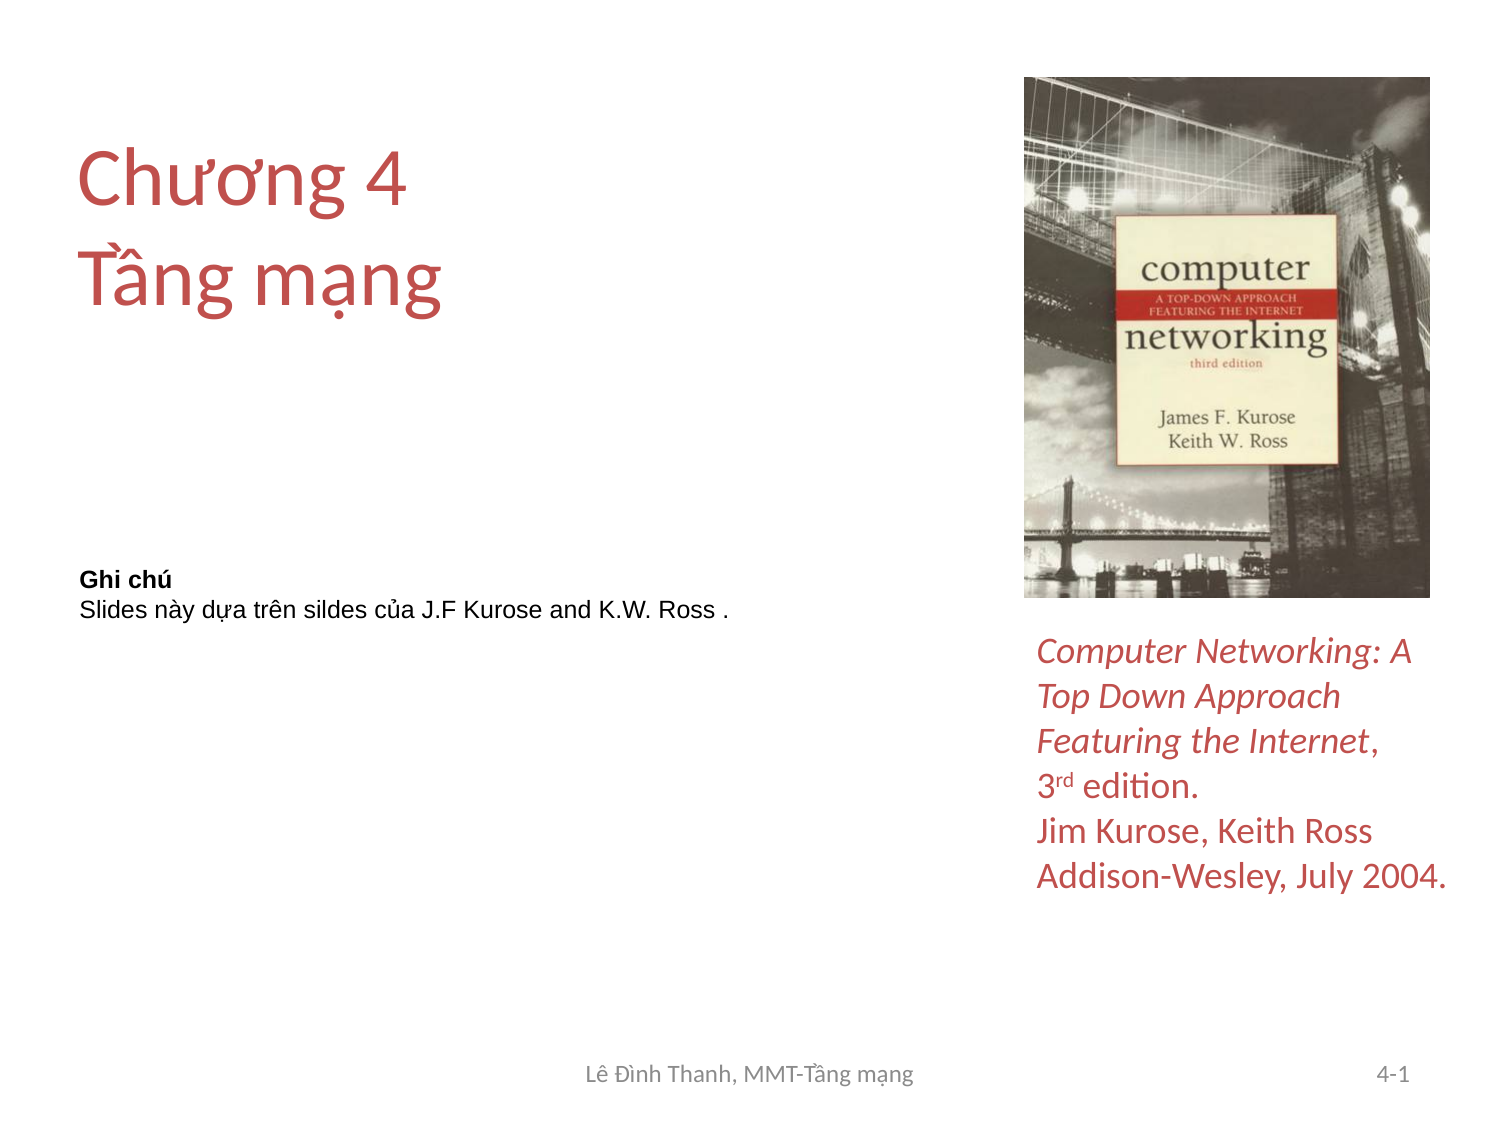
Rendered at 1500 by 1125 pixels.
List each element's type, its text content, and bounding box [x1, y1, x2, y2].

text_box Chương 4 Tầng mạng [62, 80, 1009, 364]
slide_number 4-1 [1074, 1042, 1425, 1103]
text_box Computer Networking: A Top Down Approach Featuring the Internet, 3rd edition. Jim Kurose, Keith Ross Addison-Wesley, July 2004. [1021, 571, 1470, 1042]
footer Lê Đình Thanh, MMT-Tầng mạng [512, 1042, 988, 1103]
text_box Ghi chú Slides này dựa trên sildes của J.F Kurose and K.W. Ross . [64, 556, 947, 632]
picture [1023, 77, 1430, 598]
